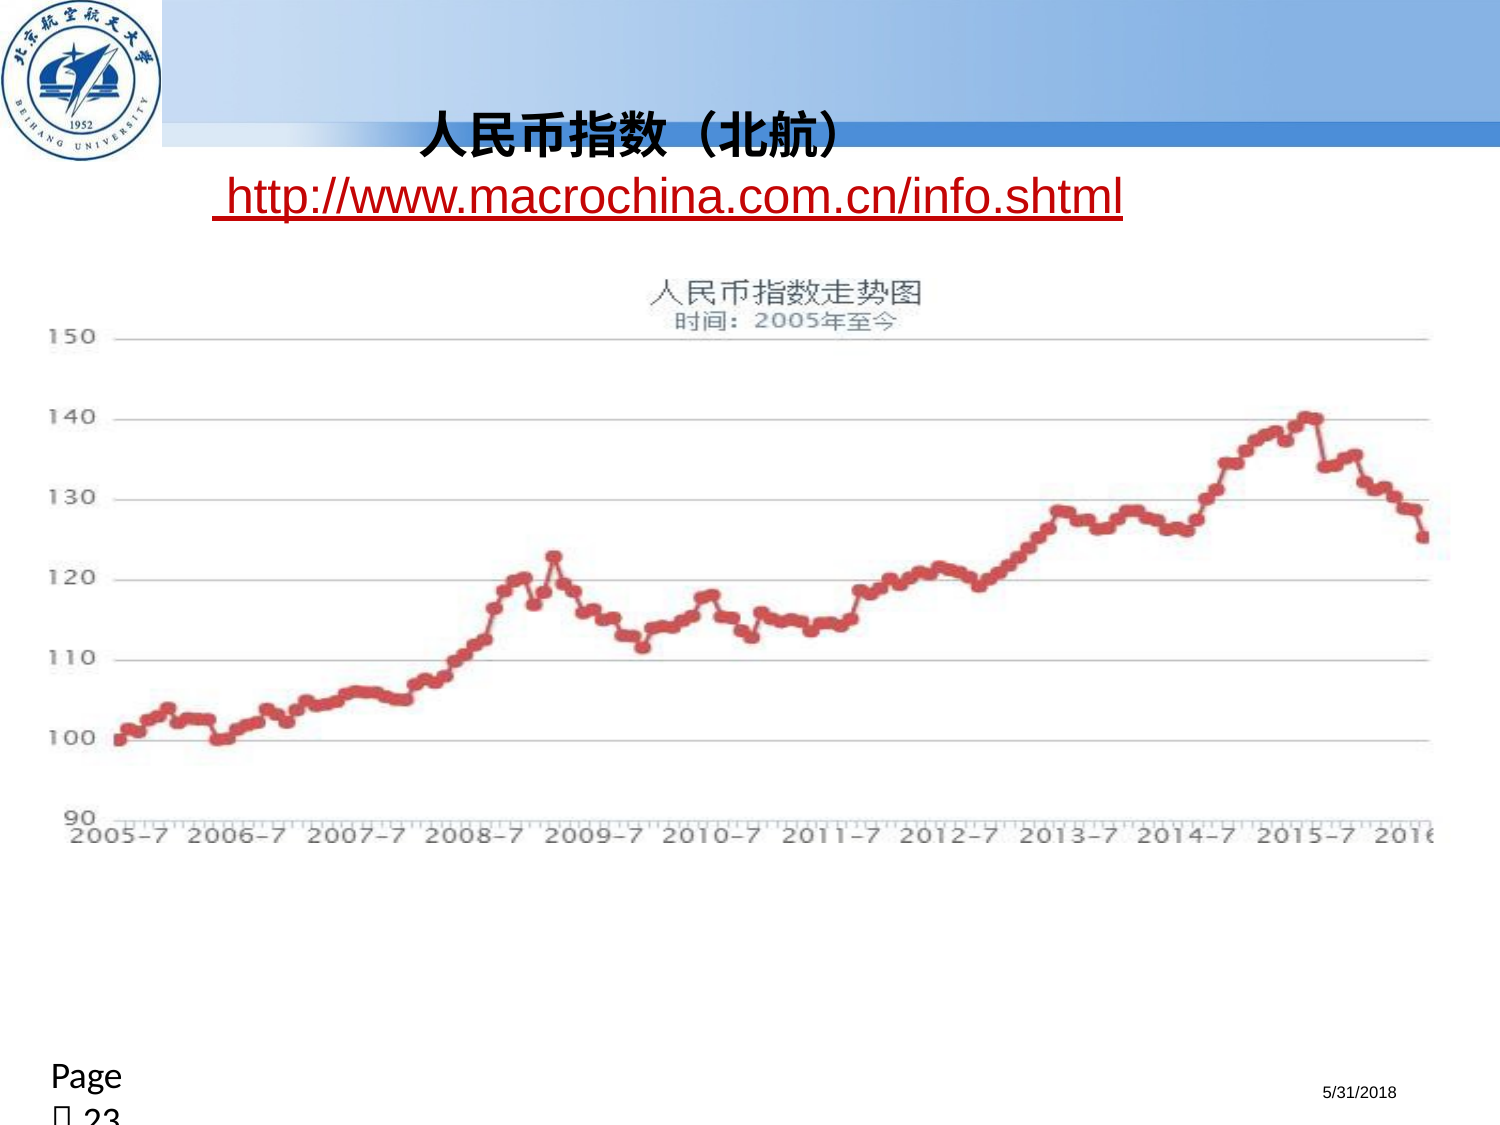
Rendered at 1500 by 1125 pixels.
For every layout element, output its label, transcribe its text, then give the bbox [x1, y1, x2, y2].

text_box [48, 278, 1451, 843]
text_box 人民币指数（北航） http://www.macrochina.com.cn/info.shtml [210, 101, 1204, 224]
text_box 5/31/2018 [1320, 1081, 1401, 1103]
picture [0, 0, 1500, 162]
slide_number Page  23 [48, 1051, 148, 1125]
